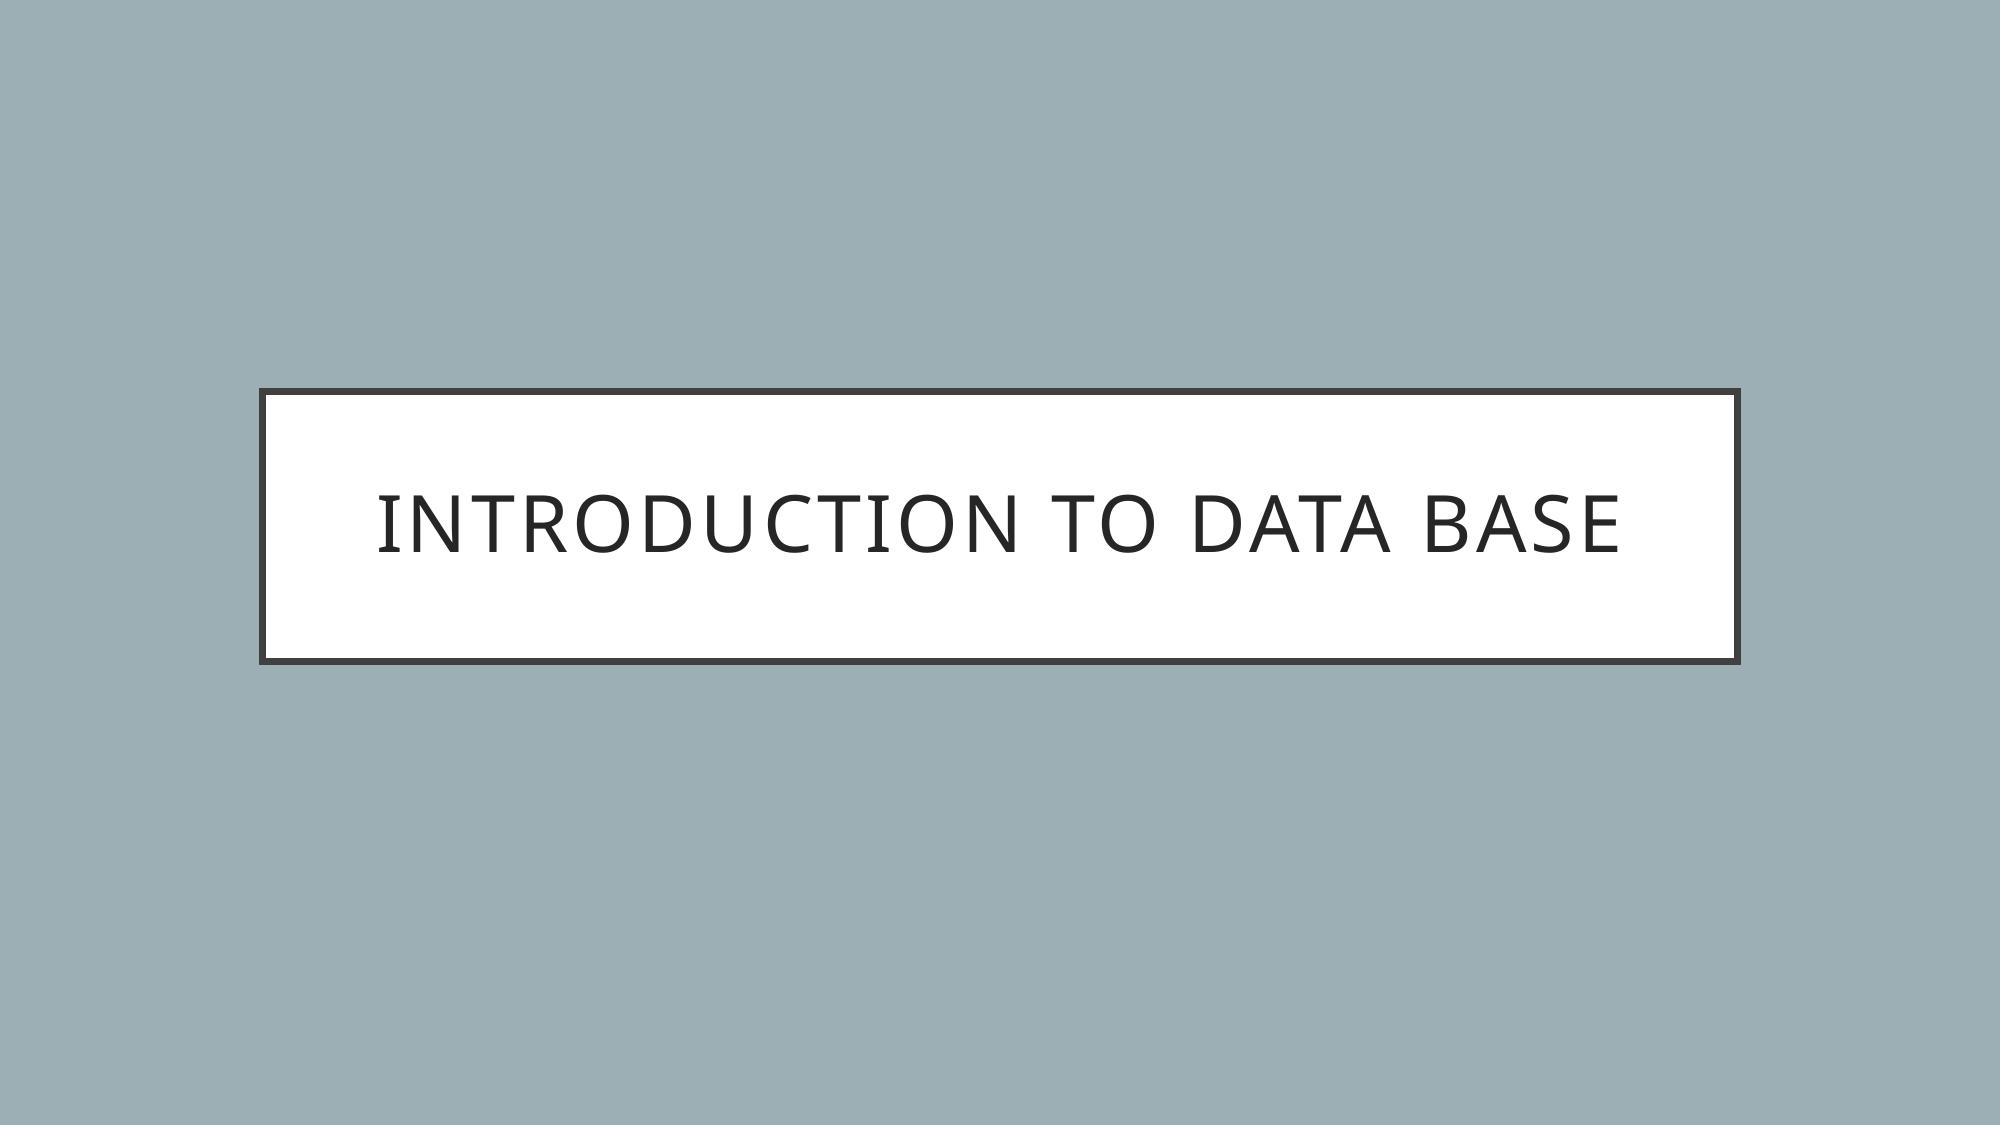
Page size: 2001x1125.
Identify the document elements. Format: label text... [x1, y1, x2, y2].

title Introduction to data Base [259, 388, 1741, 665]
